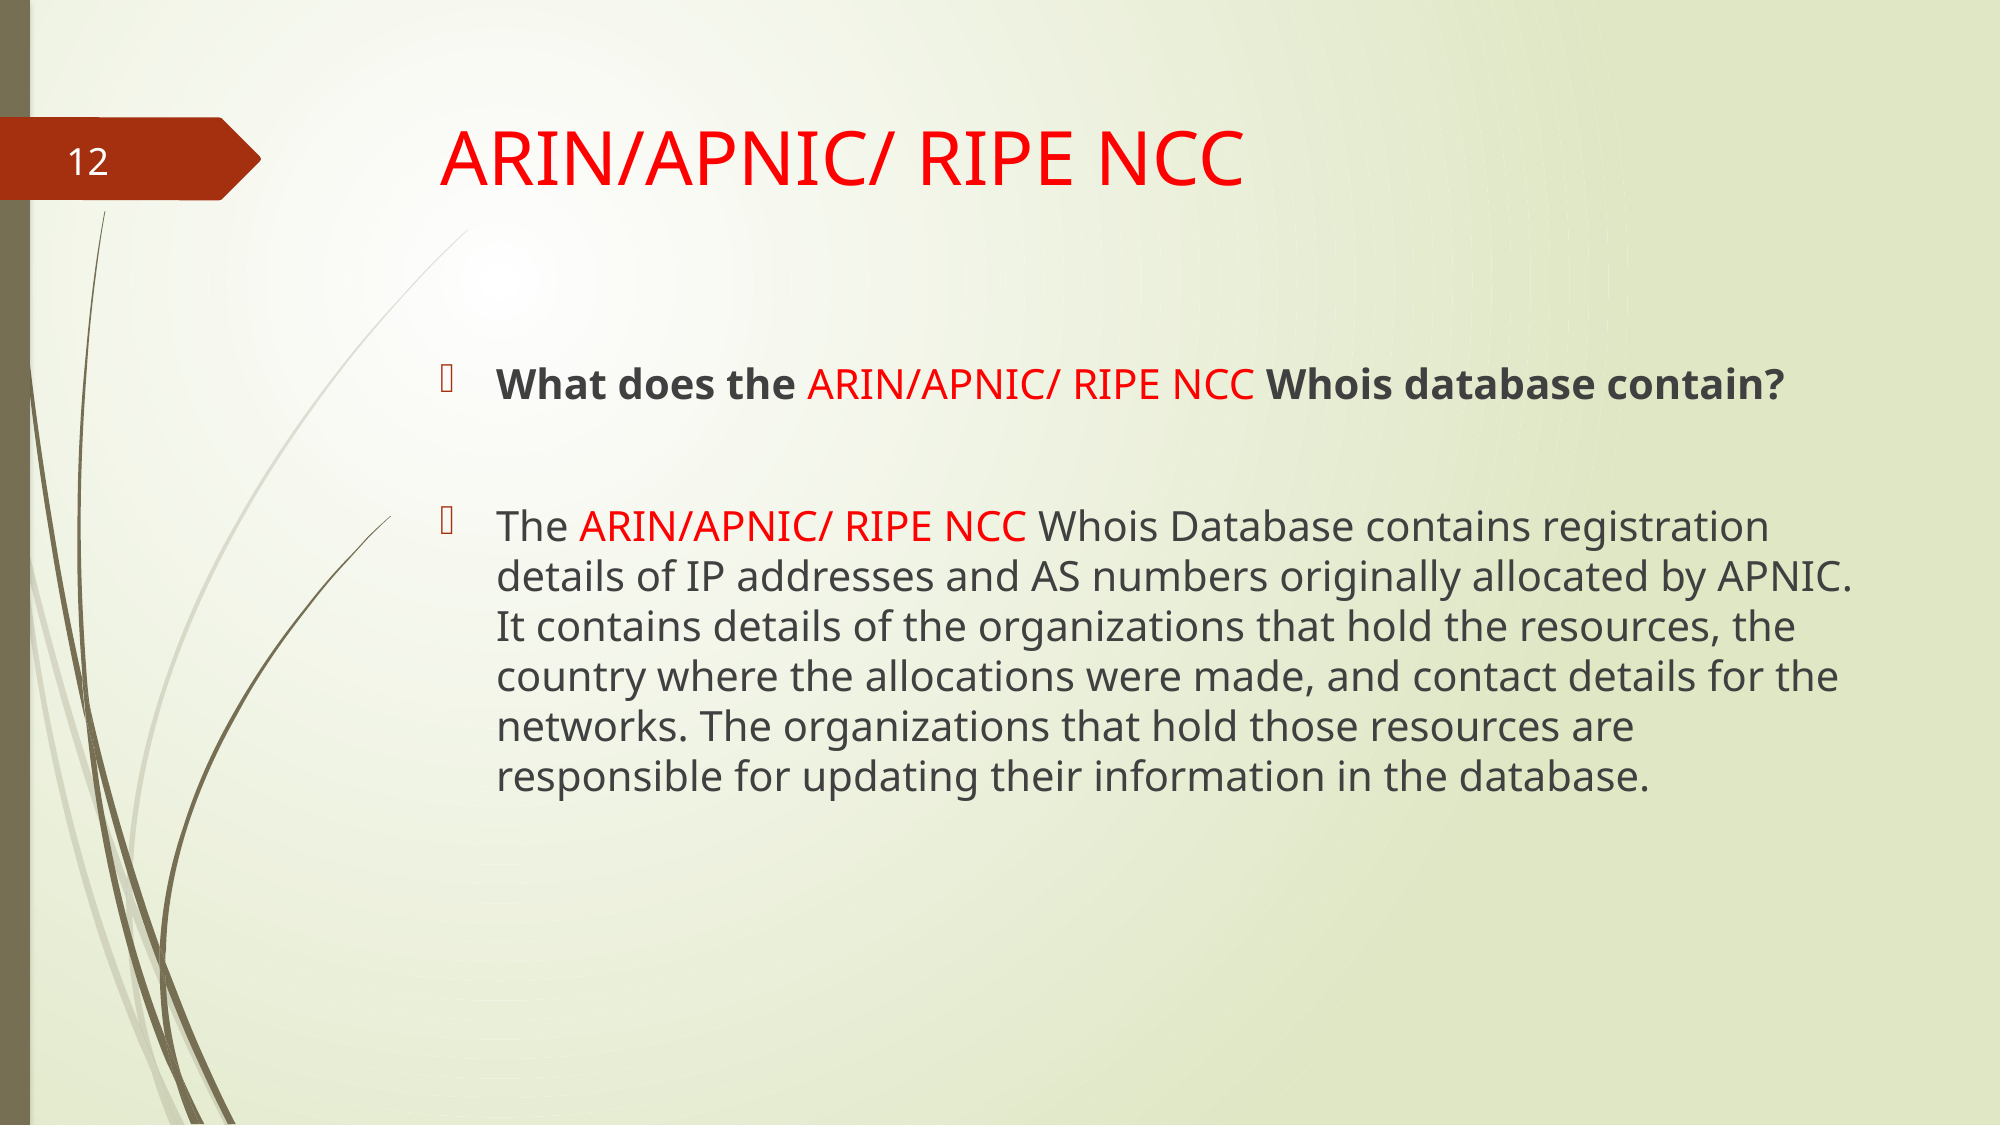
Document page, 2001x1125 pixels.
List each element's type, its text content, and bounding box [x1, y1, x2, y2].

title ARIN/APNIC/ RIPE NCC [425, 102, 1888, 313]
list What does the ARIN/APNIC/ RIPE NCC Whois database contain? The ARIN/APNIC/ RIPE NCC Whois Database contains registration details of IP addresses and AS numbers originally allocated by APNIC. It contains details of the organizations that hold the resources, the country where the allocations were made, and contact details for the networks. The organizations that hold those resources are responsible for updating their information in the database. [424, 350, 1888, 970]
text_box 12 [51, 130, 174, 191]
